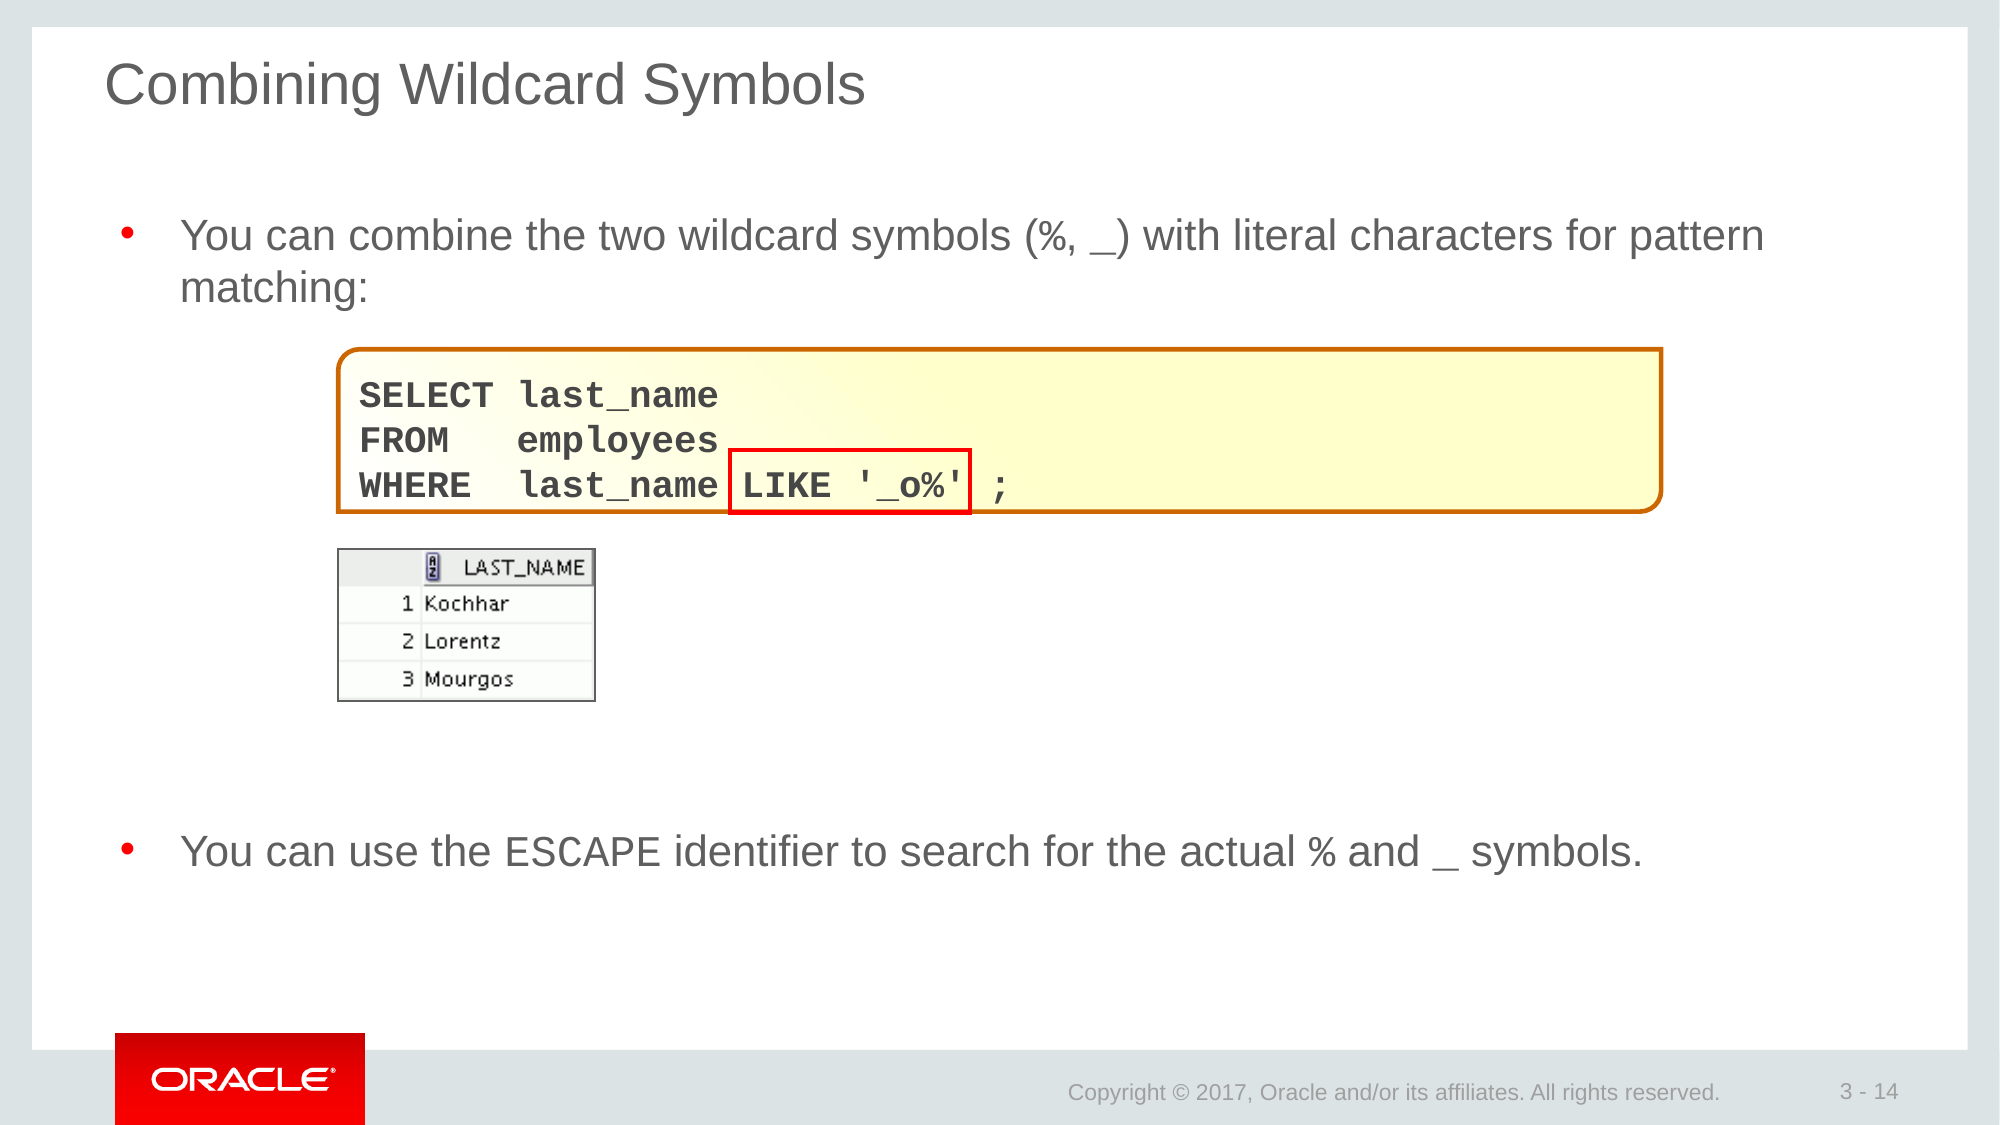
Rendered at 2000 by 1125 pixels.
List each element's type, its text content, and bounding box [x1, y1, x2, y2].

list You can combine the two wildcard symbols (%, _) with literal characters for pattern matching: You can use the ESCAPE identifier to search for the actual % and _ symbols. [101, 203, 1898, 505]
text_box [337, 348, 1662, 701]
title Combining Wildcard Symbols [101, 43, 1898, 188]
picture [115, 1033, 365, 1125]
